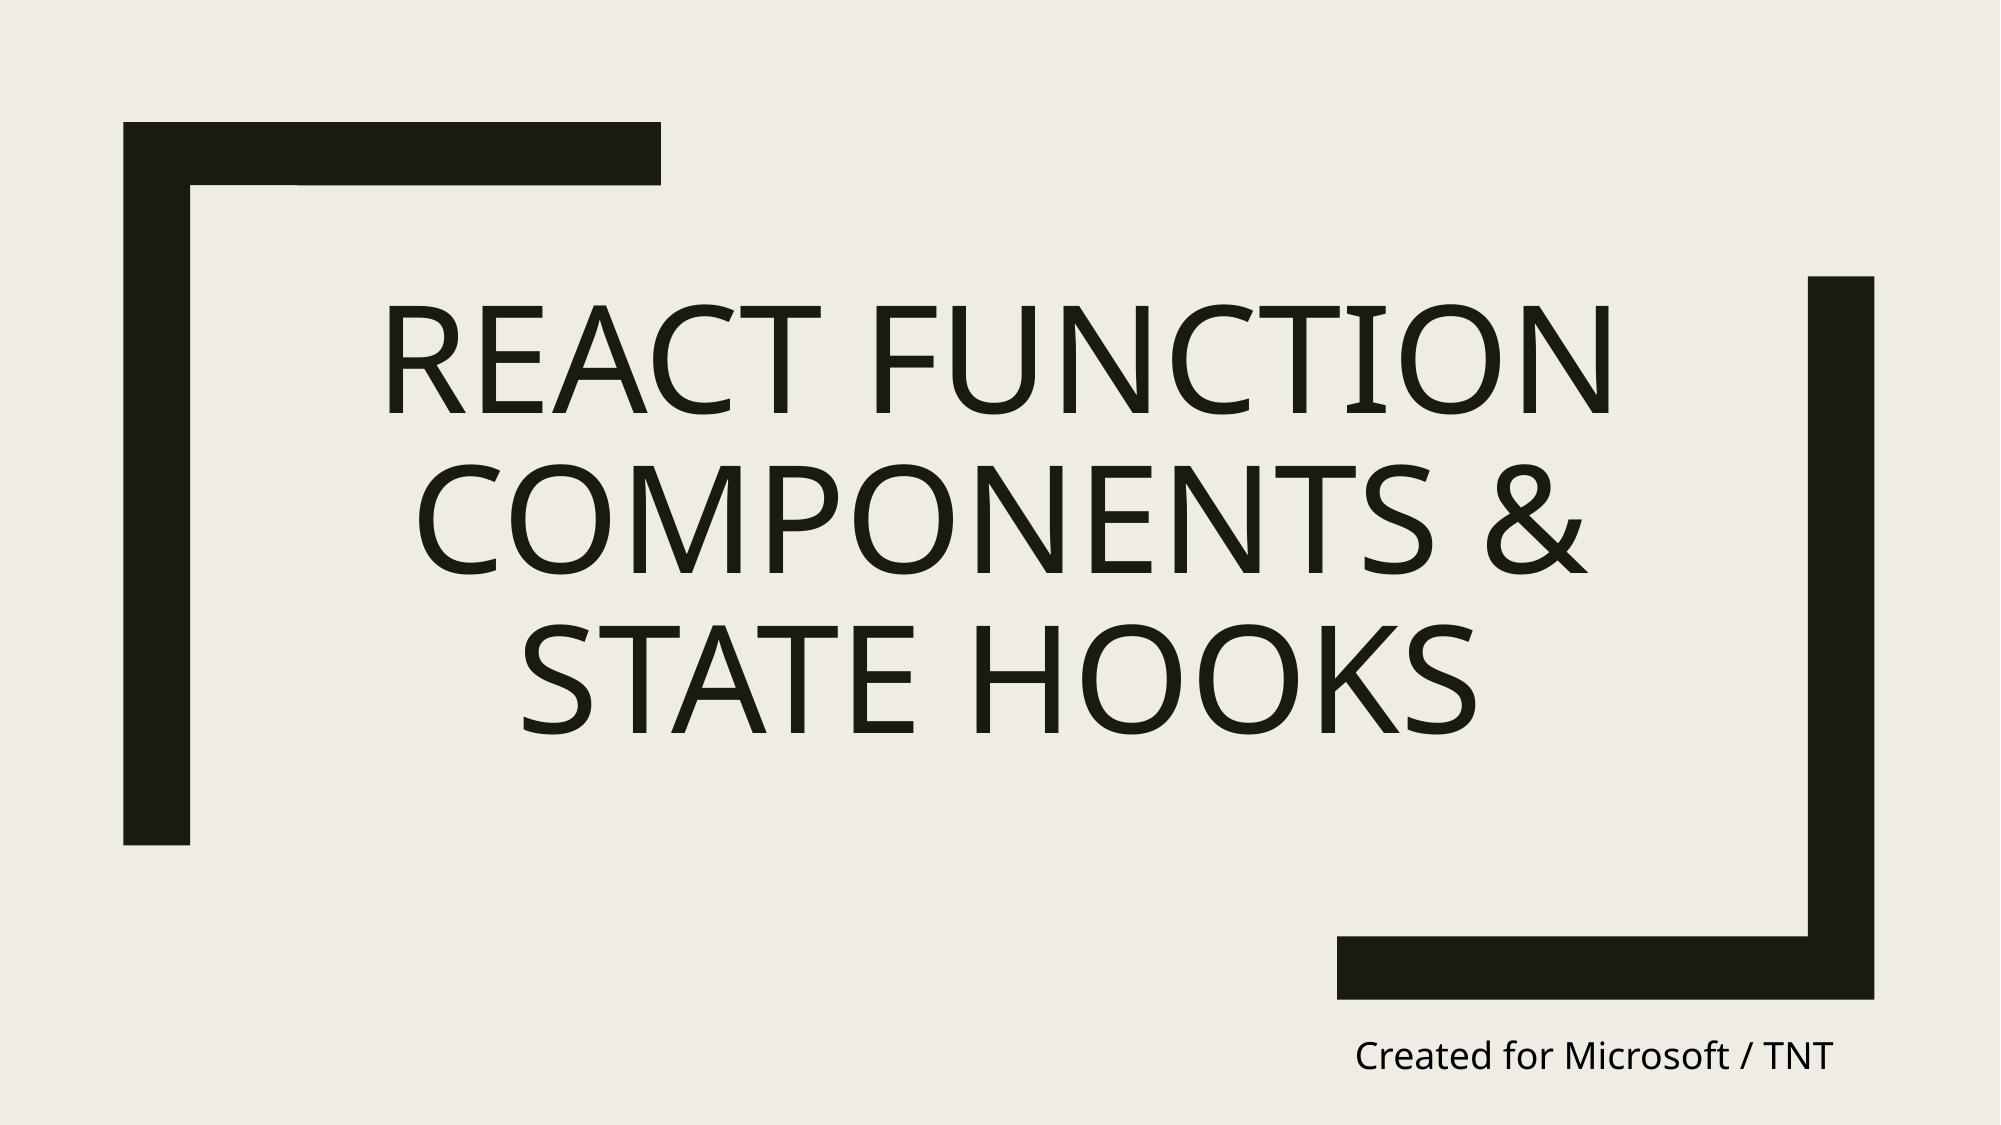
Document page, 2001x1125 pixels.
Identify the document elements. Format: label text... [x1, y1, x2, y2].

text_box Created for Microsoft / TNT [1339, 1024, 1961, 1085]
title REACT FUNCTION COMPONENTS & STATE HOOKS [314, 428, 1686, 773]
